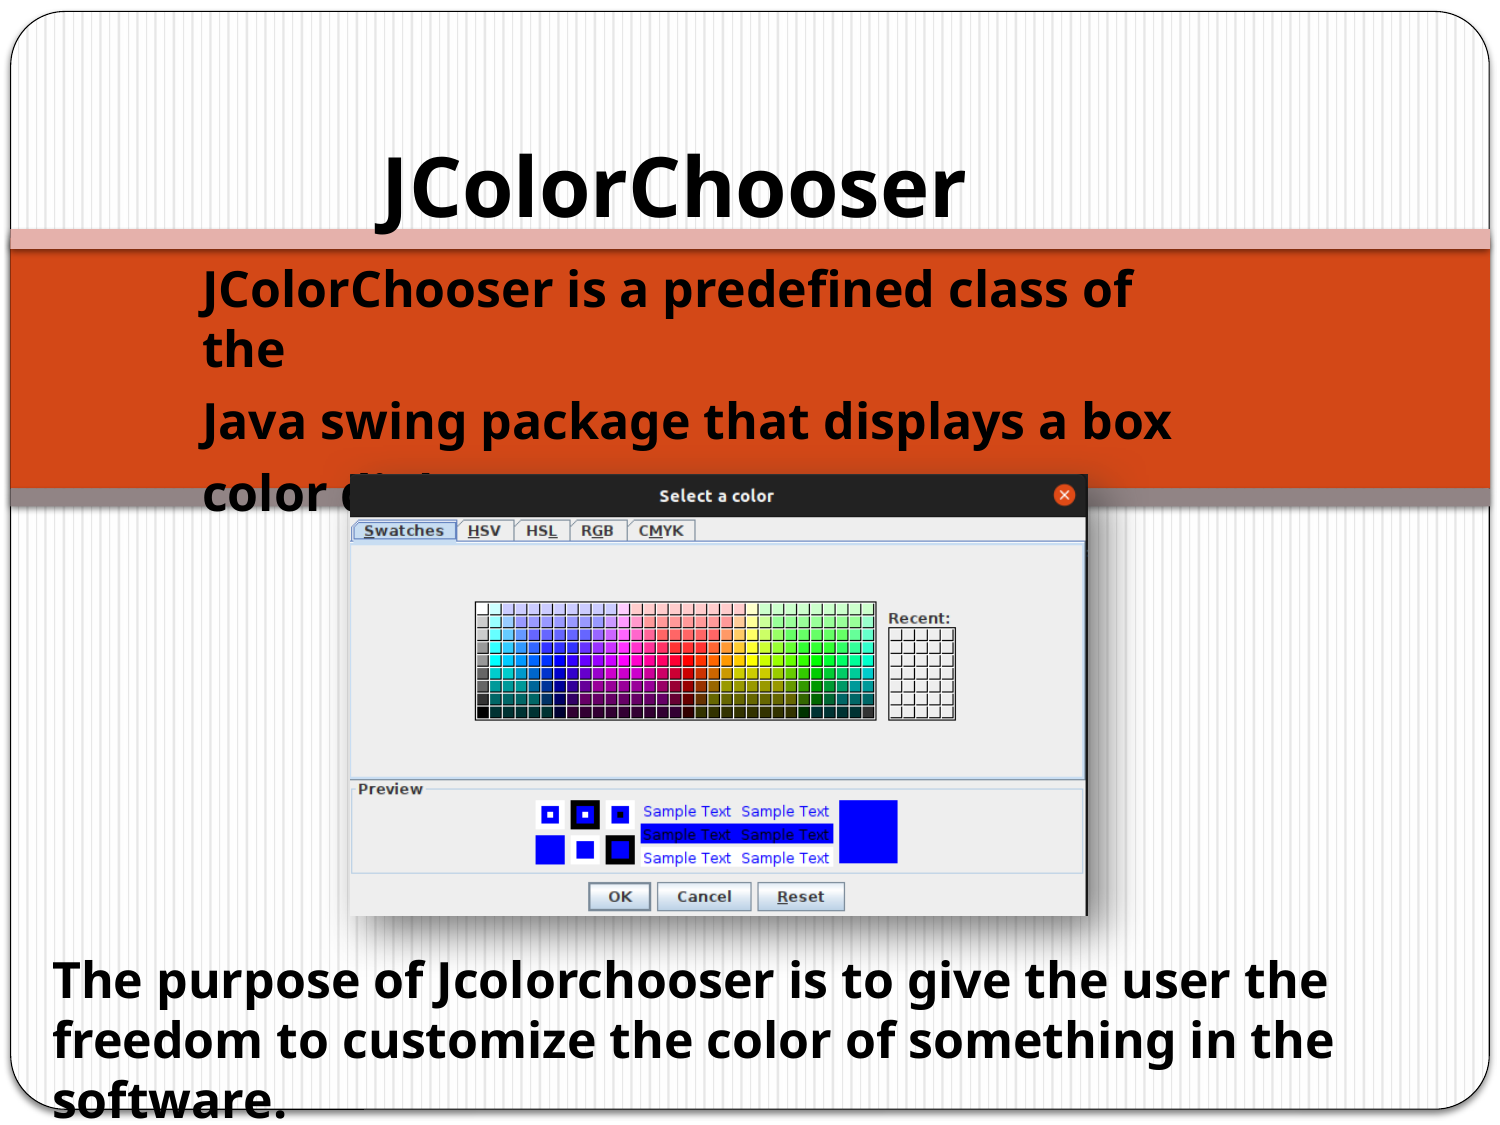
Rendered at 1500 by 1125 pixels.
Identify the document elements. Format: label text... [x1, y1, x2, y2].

title JColorChooser [37, 37, 1313, 338]
text_box The purpose of Jcolorchooser is to give the user the freedom to customize the color of something in the software. [37, 941, 1500, 1125]
picture [349, 474, 1088, 917]
subtitle JColorChooser is a predefined class of the Java swing package that displays a box color dialog. [187, 338, 1238, 513]
